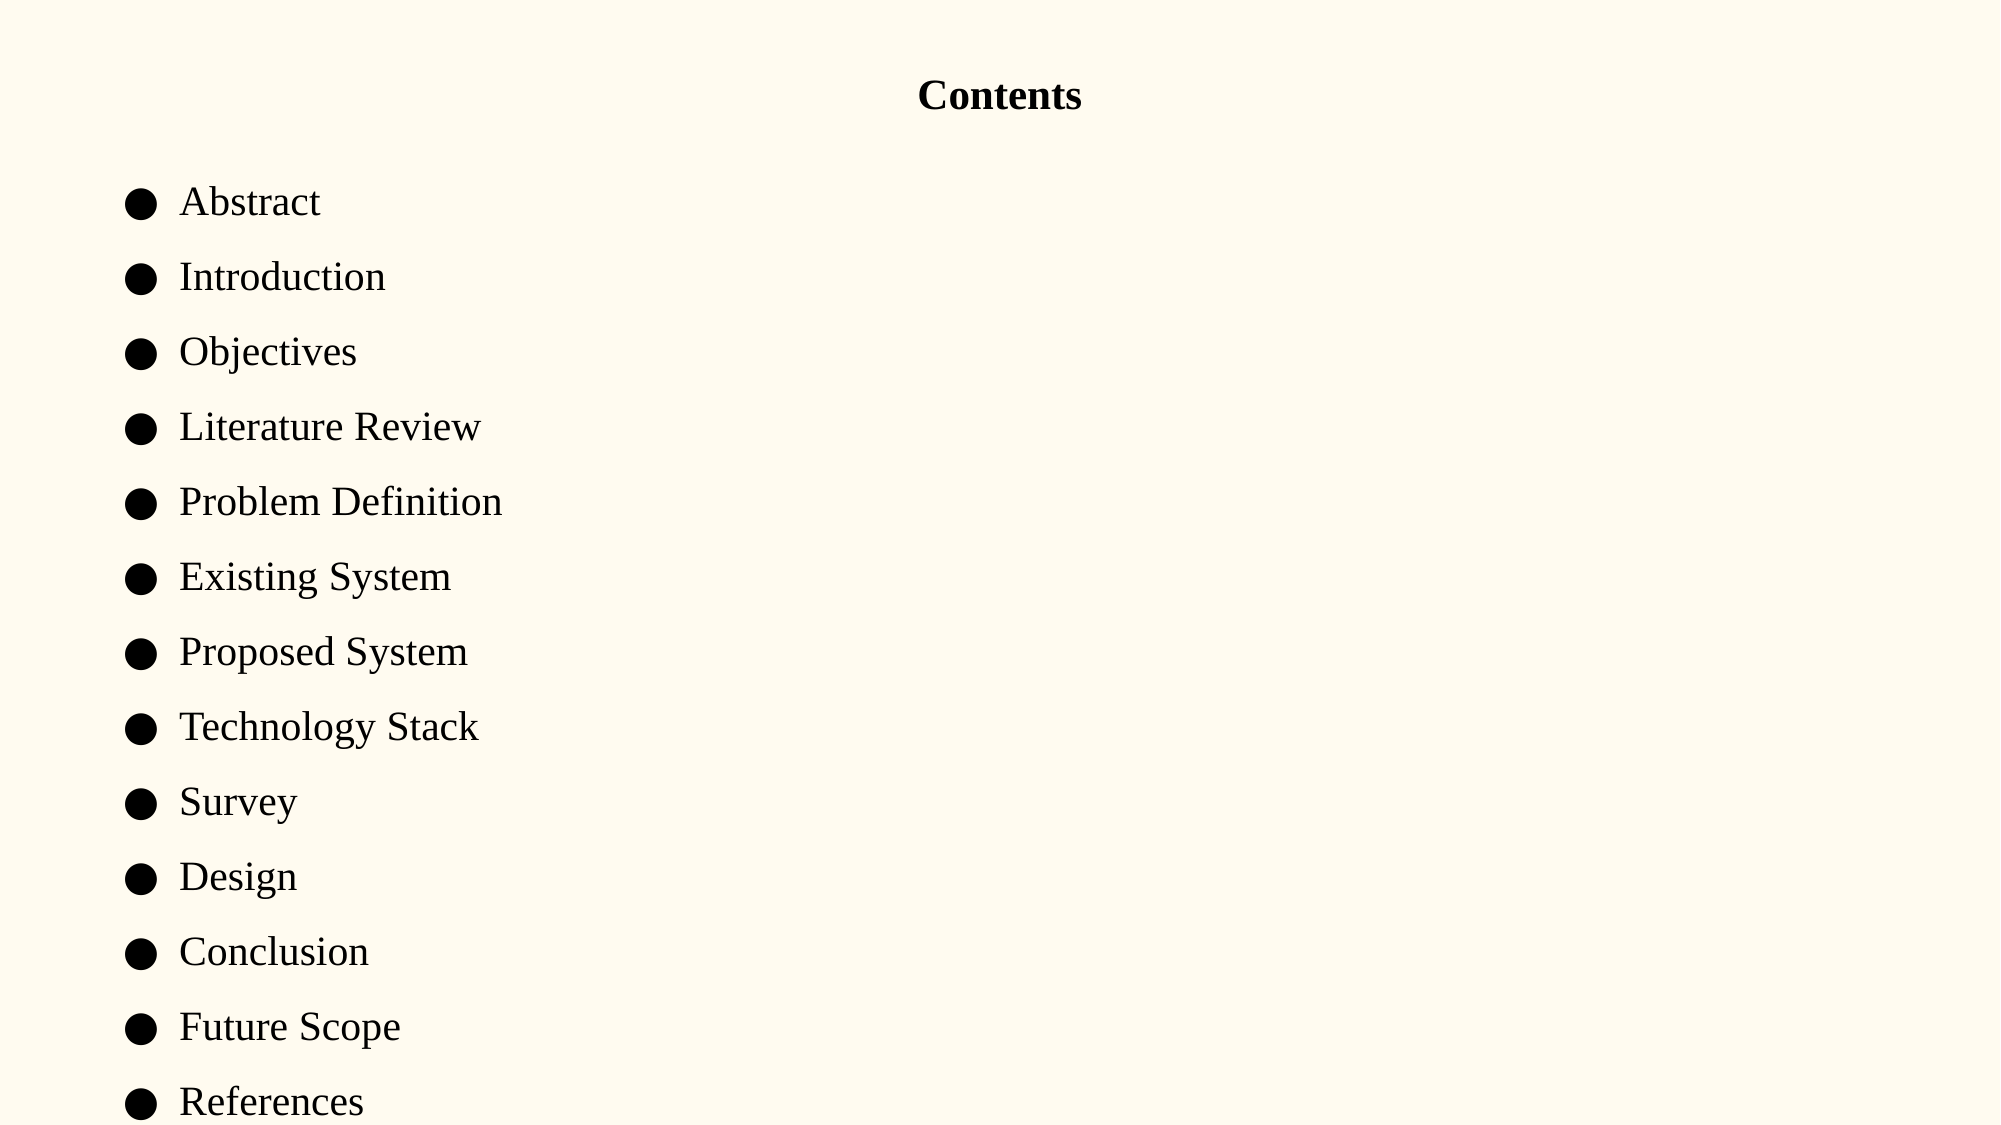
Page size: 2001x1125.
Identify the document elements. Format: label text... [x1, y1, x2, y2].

title Contents [68, 0, 1932, 135]
list Abstract Introduction Objectives Literature Review Problem Definition Existing System Proposed System Technology Stack Survey Design Conclusion Future Scope References [89, 134, 1815, 993]
